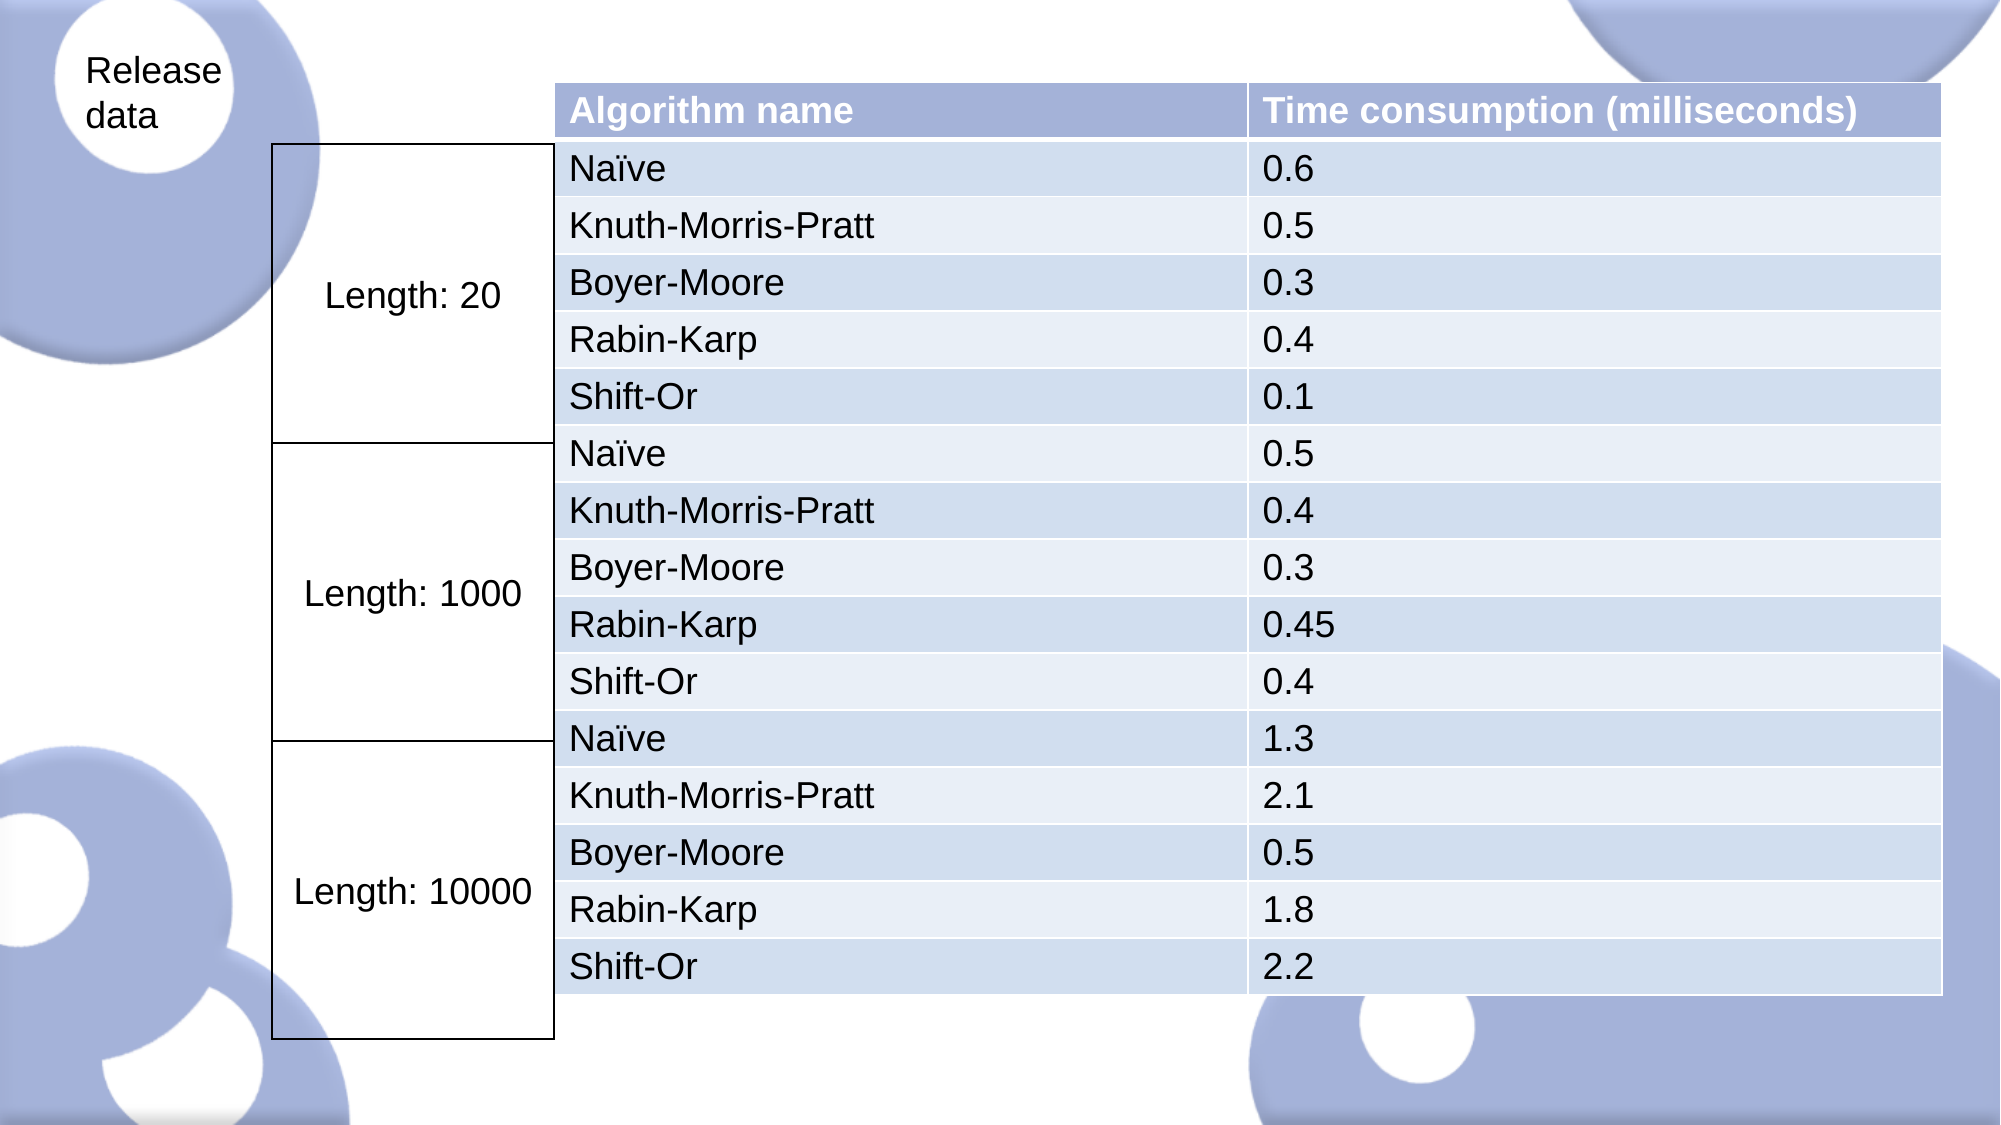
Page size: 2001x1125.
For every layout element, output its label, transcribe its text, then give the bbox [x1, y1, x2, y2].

table_cell 0.45 [1249, 597, 1941, 652]
table_cell Knuth-Morris-Pratt [555, 483, 1247, 538]
table_cell 0.3 [1249, 540, 1941, 595]
table_cell Knuth-Morris-Pratt [555, 197, 1247, 253]
table_cell 1.3 [1249, 711, 1941, 766]
table_cell Shift-Or [555, 369, 1247, 424]
text_box Release data [70, 38, 434, 144]
table_cell Rabin-Karp [555, 312, 1247, 367]
table_cell Shift-Or [555, 654, 1247, 709]
text_box Length: 1000 [271, 442, 555, 740]
table_cell Naïve [555, 142, 1247, 196]
text_box Length: 10000 [271, 740, 555, 1040]
table_cell Shift-Or [555, 939, 1247, 994]
table_cell 1.8 [1249, 882, 1941, 937]
table_cell 0.3 [1249, 255, 1941, 310]
table_cell 0.5 [1249, 197, 1941, 253]
table_cell 2.1 [1249, 768, 1941, 823]
table_cell 0.4 [1249, 312, 1941, 367]
table_cell Naïve [555, 426, 1247, 481]
picture [0, 0, 2000, 1125]
table_cell Boyer-Moore [555, 540, 1247, 595]
table_cell Boyer-Moore [555, 825, 1247, 880]
table_header Time consumption (milliseconds) [1249, 83, 1941, 137]
table_cell Naïve [555, 711, 1247, 766]
table_cell 2.2 [1249, 939, 1941, 994]
table_header Algorithm name [555, 83, 1247, 137]
table_cell 0.1 [1249, 369, 1941, 424]
table_cell Rabin-Karp [555, 882, 1247, 937]
table_cell Rabin-Karp [555, 597, 1247, 652]
table_cell 0.5 [1249, 825, 1941, 880]
table_cell 0.6 [1249, 142, 1941, 196]
table_cell 0.4 [1249, 654, 1941, 709]
table_cell 0.4 [1249, 483, 1941, 538]
table_cell Knuth-Morris-Pratt [555, 768, 1247, 823]
text_box Length: 20 [271, 143, 555, 442]
table_cell Boyer-Moore [555, 255, 1247, 310]
table_cell 0.5 [1249, 426, 1941, 481]
